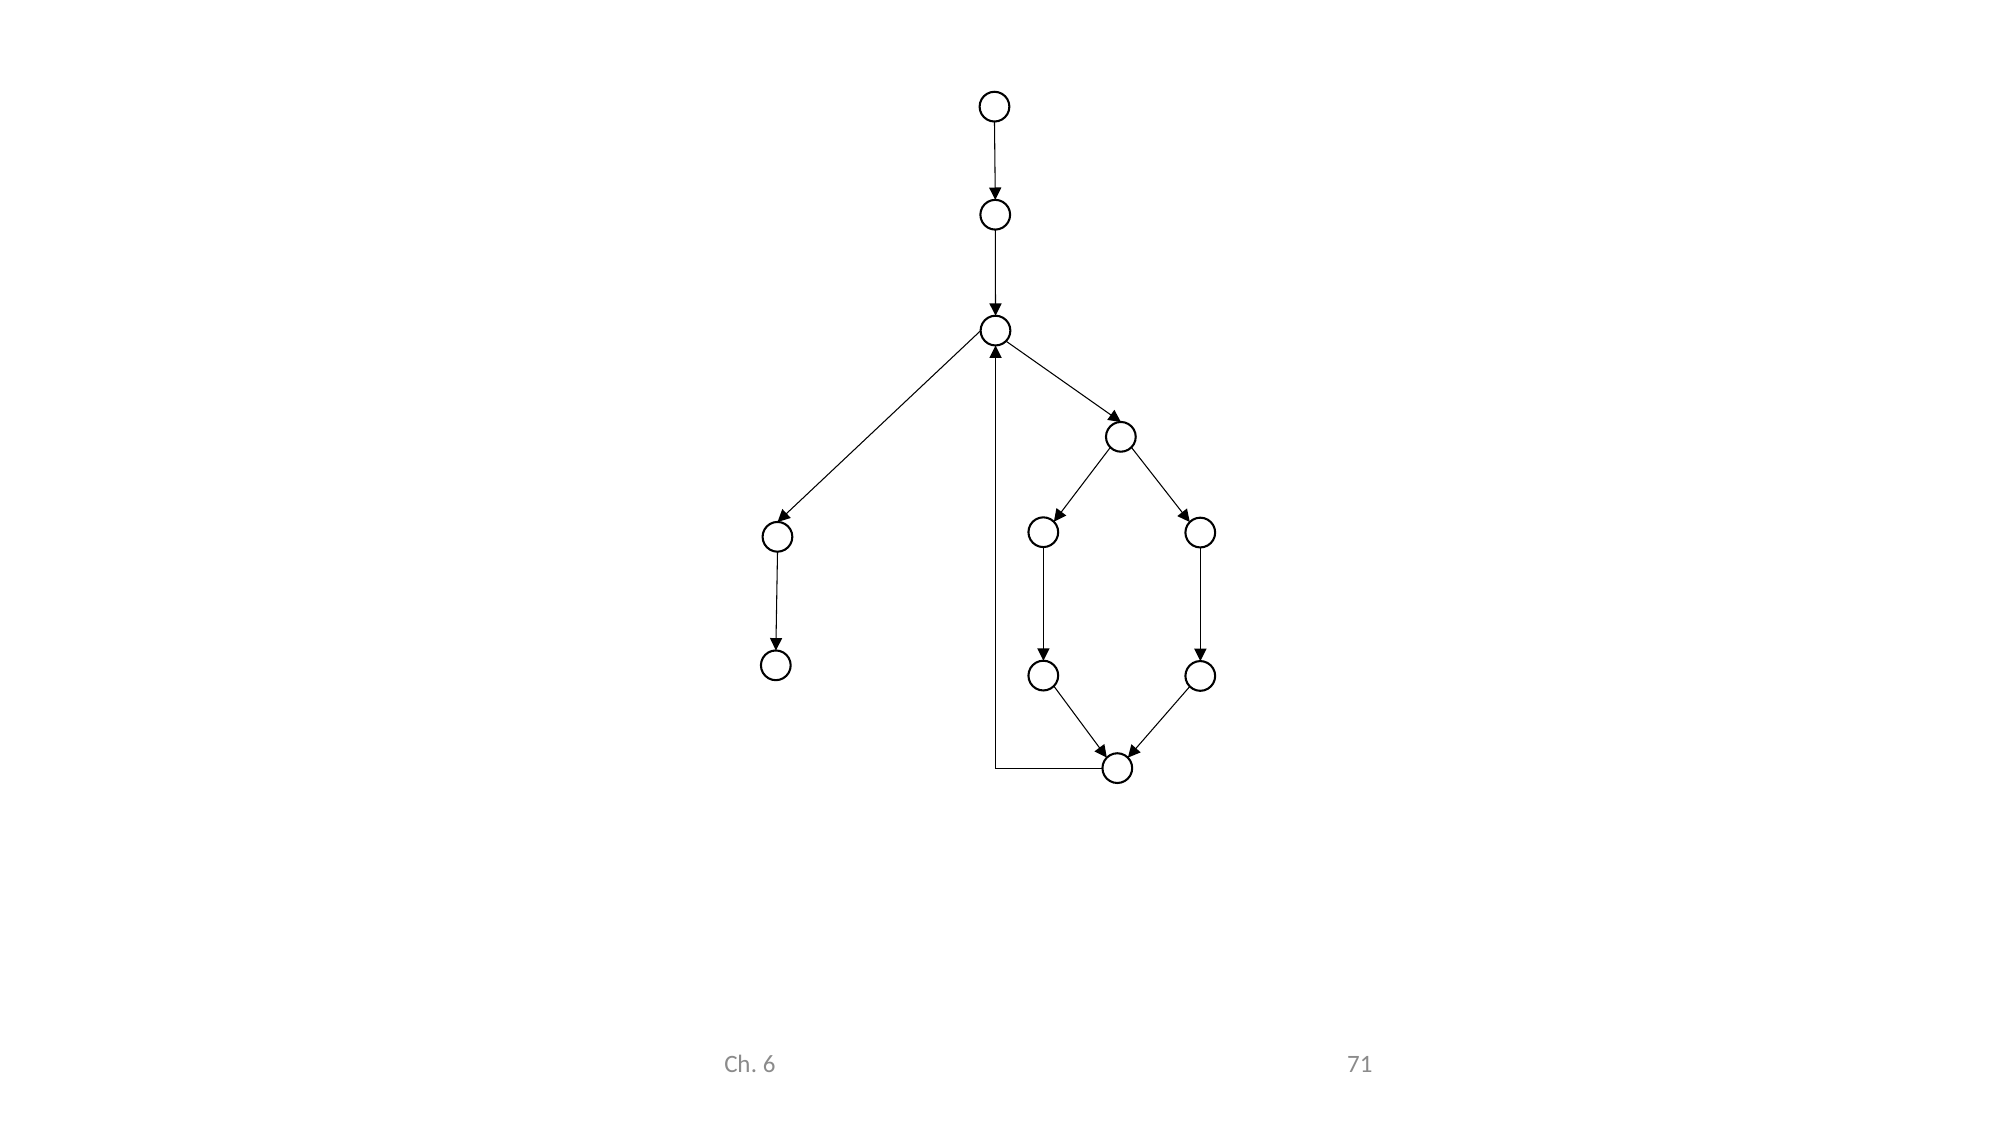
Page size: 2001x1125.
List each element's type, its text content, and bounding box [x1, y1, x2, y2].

text_box [761, 520, 794, 553]
text_box [1101, 752, 1134, 785]
slide_number 71 [1074, 1025, 1388, 1100]
text_box [979, 198, 1012, 231]
text_box [1104, 420, 1137, 453]
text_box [1006, 341, 1121, 422]
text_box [1103, 447, 1111, 522]
footer Ch. 6 [425, 1025, 1074, 1100]
text_box [979, 314, 1012, 347]
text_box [1103, 686, 1107, 758]
text_box [759, 649, 792, 682]
text_box [978, 90, 1011, 123]
text_box [1184, 516, 1217, 549]
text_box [995, 345, 1103, 769]
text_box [1131, 447, 1190, 523]
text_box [1127, 686, 1190, 758]
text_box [777, 330, 981, 522]
text_box [1184, 660, 1217, 692]
